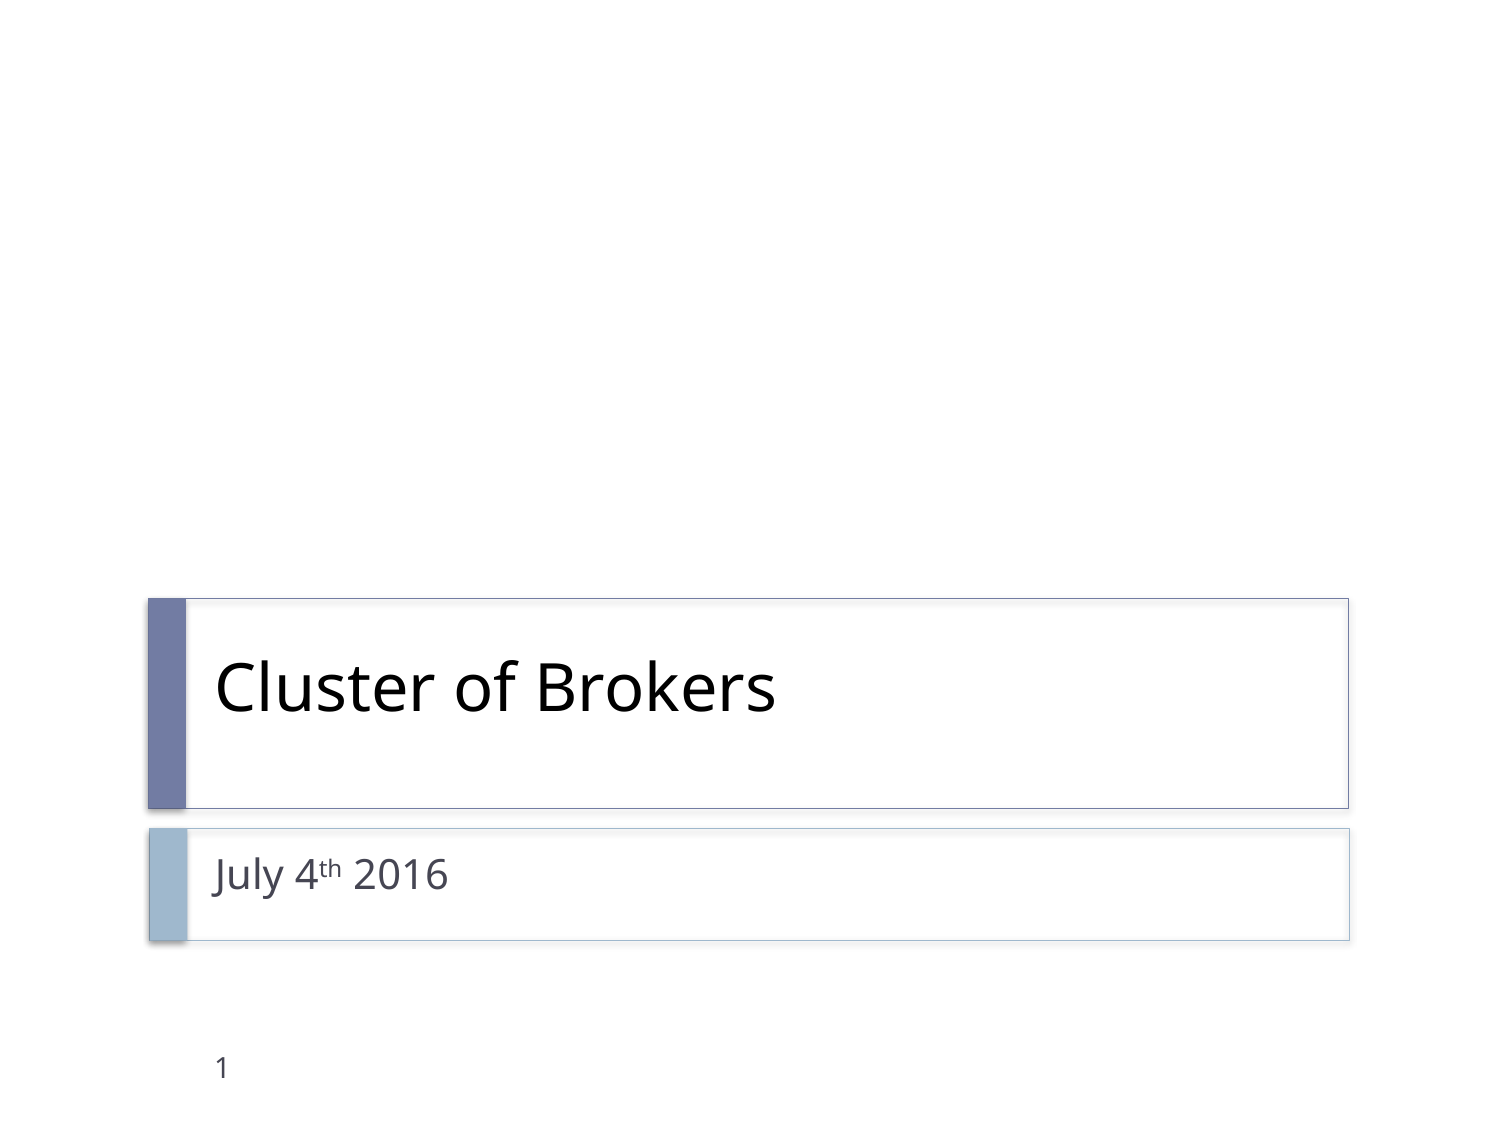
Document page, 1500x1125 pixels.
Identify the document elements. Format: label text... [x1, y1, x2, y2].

title Cluster of Brokers [200, 637, 1325, 800]
slide_number 1 [199, 1042, 400, 1103]
subtitle July 4th 2016 [200, 840, 1325, 929]
